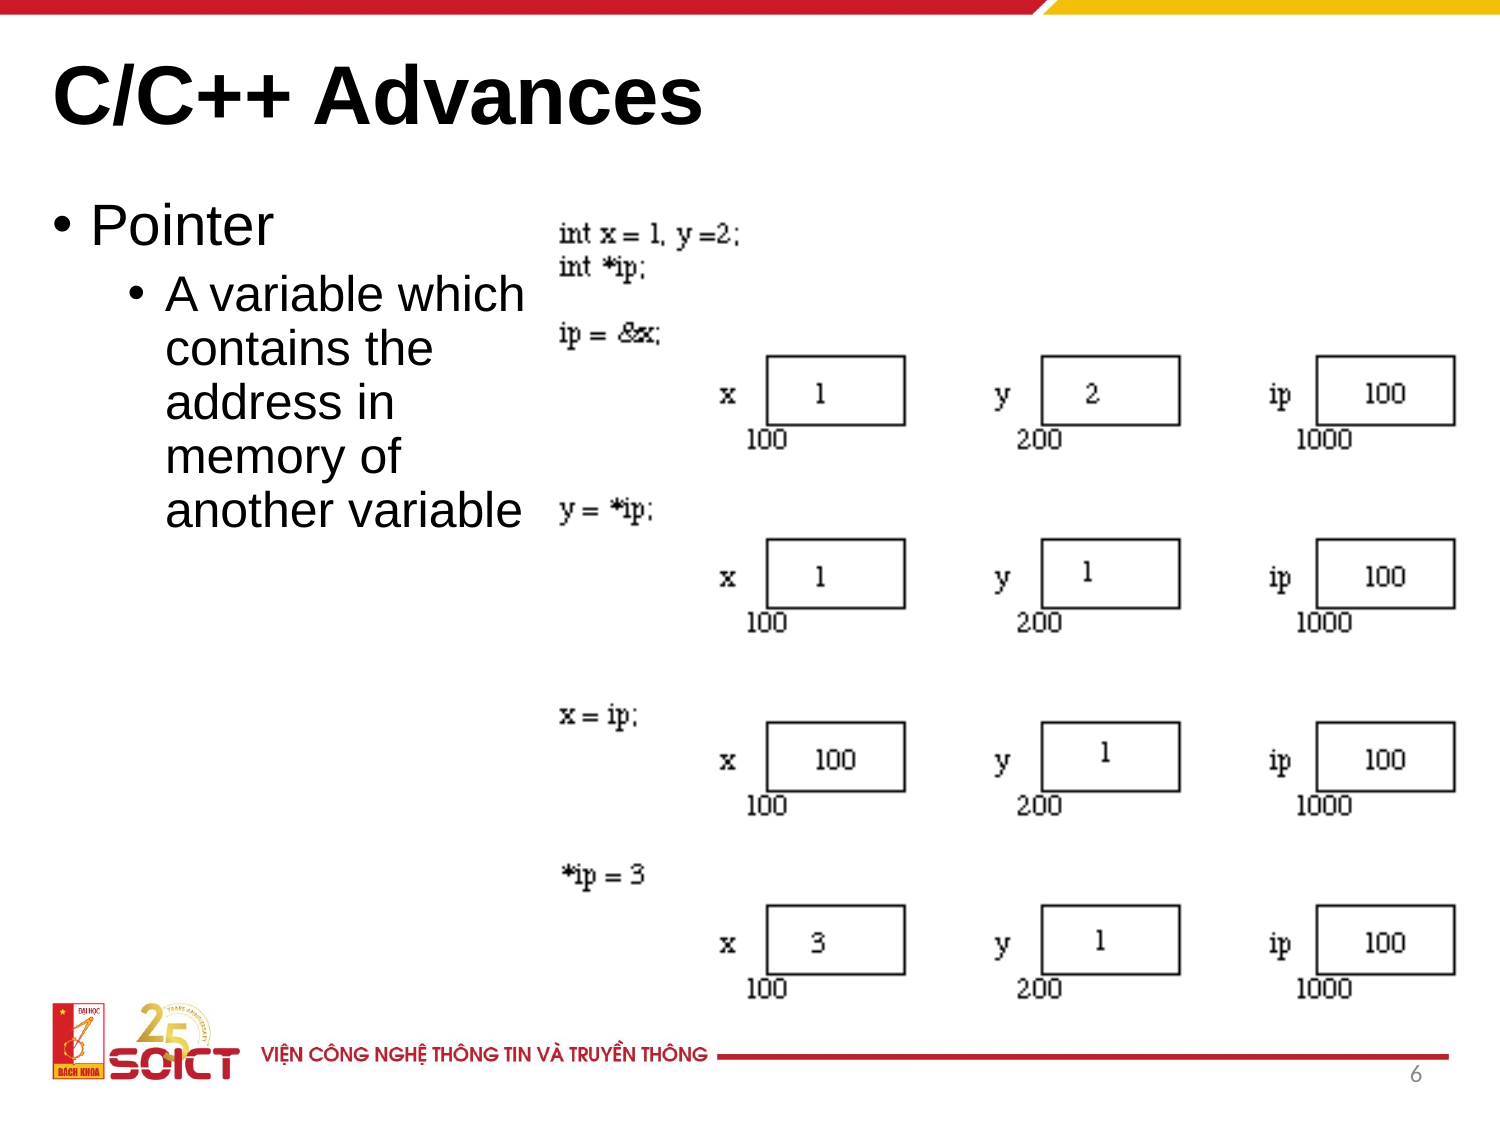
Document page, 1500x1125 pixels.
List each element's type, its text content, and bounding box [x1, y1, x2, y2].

title C/C++ Advances [37, 20, 1438, 175]
list Pointer A variable which contains the address in memory of another variable [37, 187, 588, 1014]
slide_number 6 [1059, 1042, 1438, 1103]
picture [0, 0, 1500, 1125]
